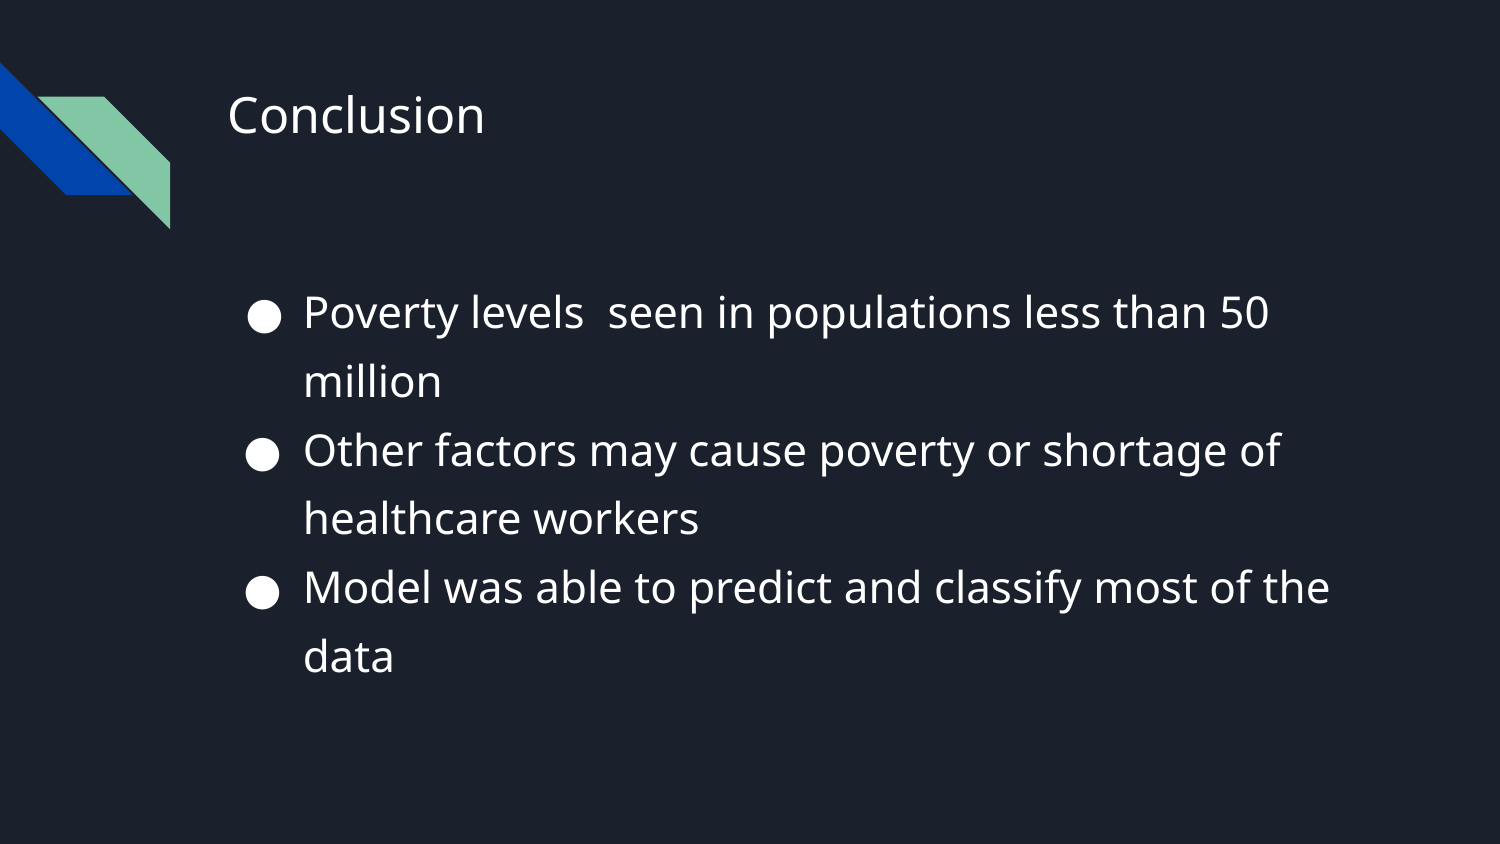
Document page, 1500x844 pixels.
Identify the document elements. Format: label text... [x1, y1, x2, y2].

title Conclusion [212, 64, 1368, 215]
list Poverty levels seen in populations less than 50 million Other factors may cause poverty or shortage of healthcare workers Model was able to predict and classify most of the data [212, 257, 1368, 735]
